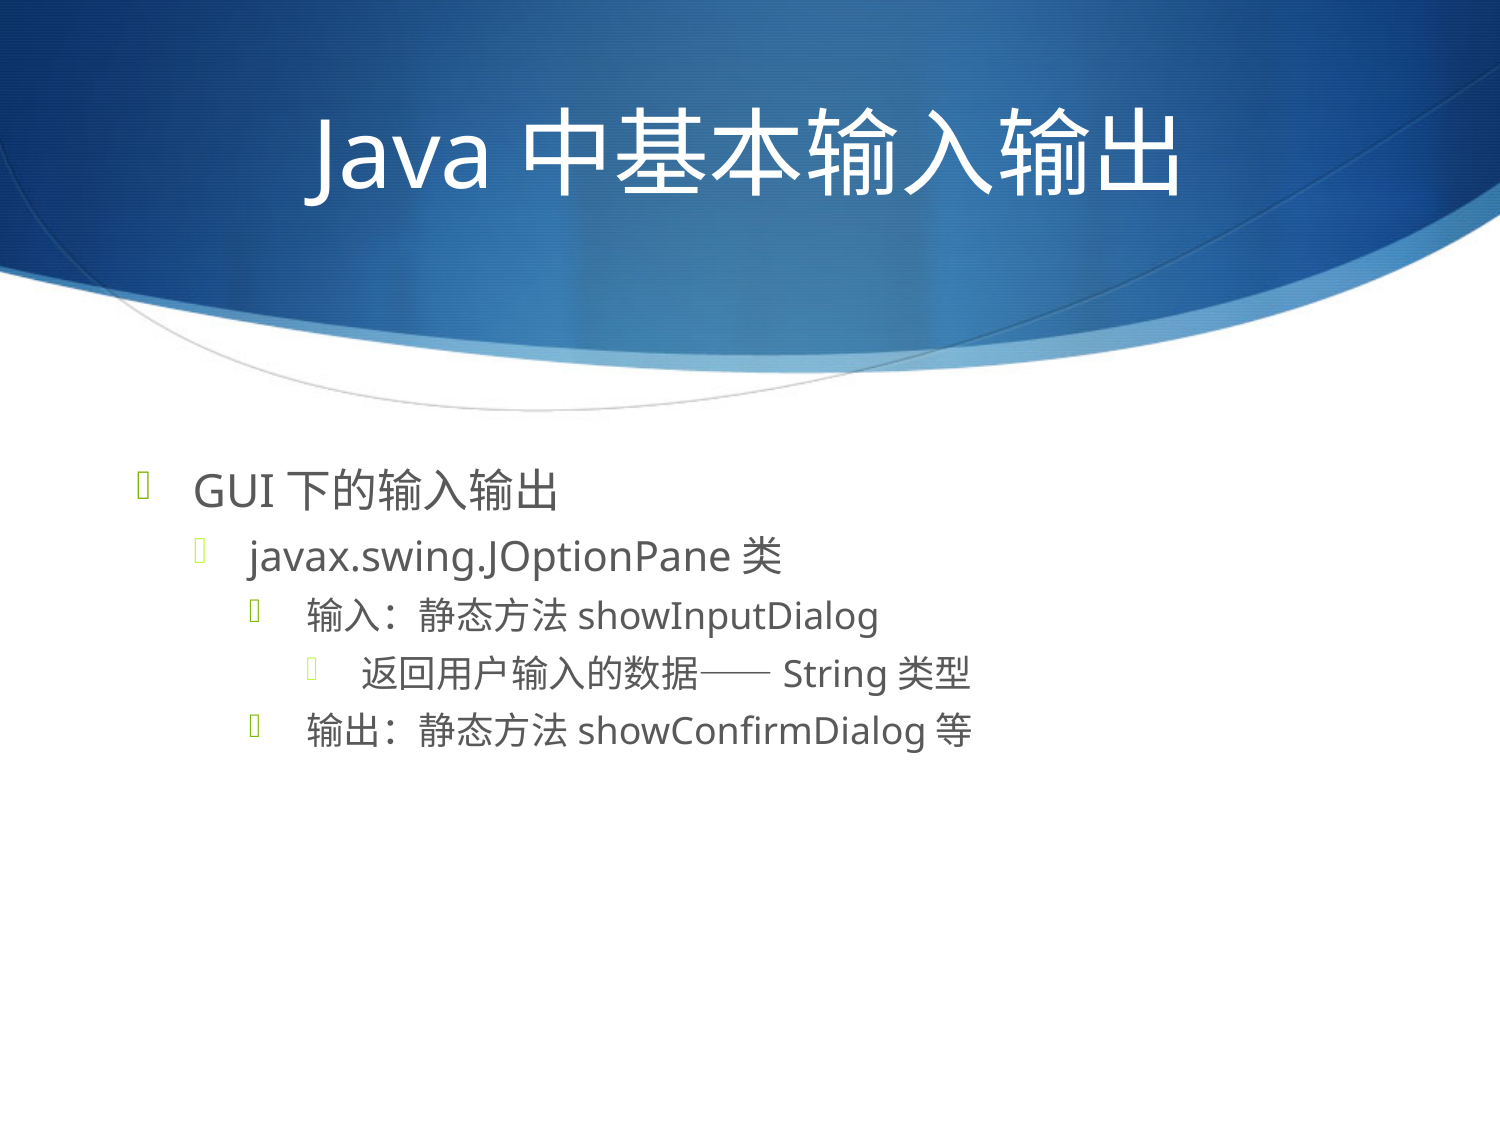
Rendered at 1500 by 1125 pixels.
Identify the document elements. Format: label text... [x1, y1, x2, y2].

list GUI下的输入输出 javax.swing.JOptionPane类 输入：静态方法showInputDialog 返回用户输入的数据——String类型 输出：静态方法showConfirmDialog等 [121, 454, 1379, 991]
picture [0, 0, 1500, 1125]
title Java中基本输入输出 [75, 56, 1425, 245]
